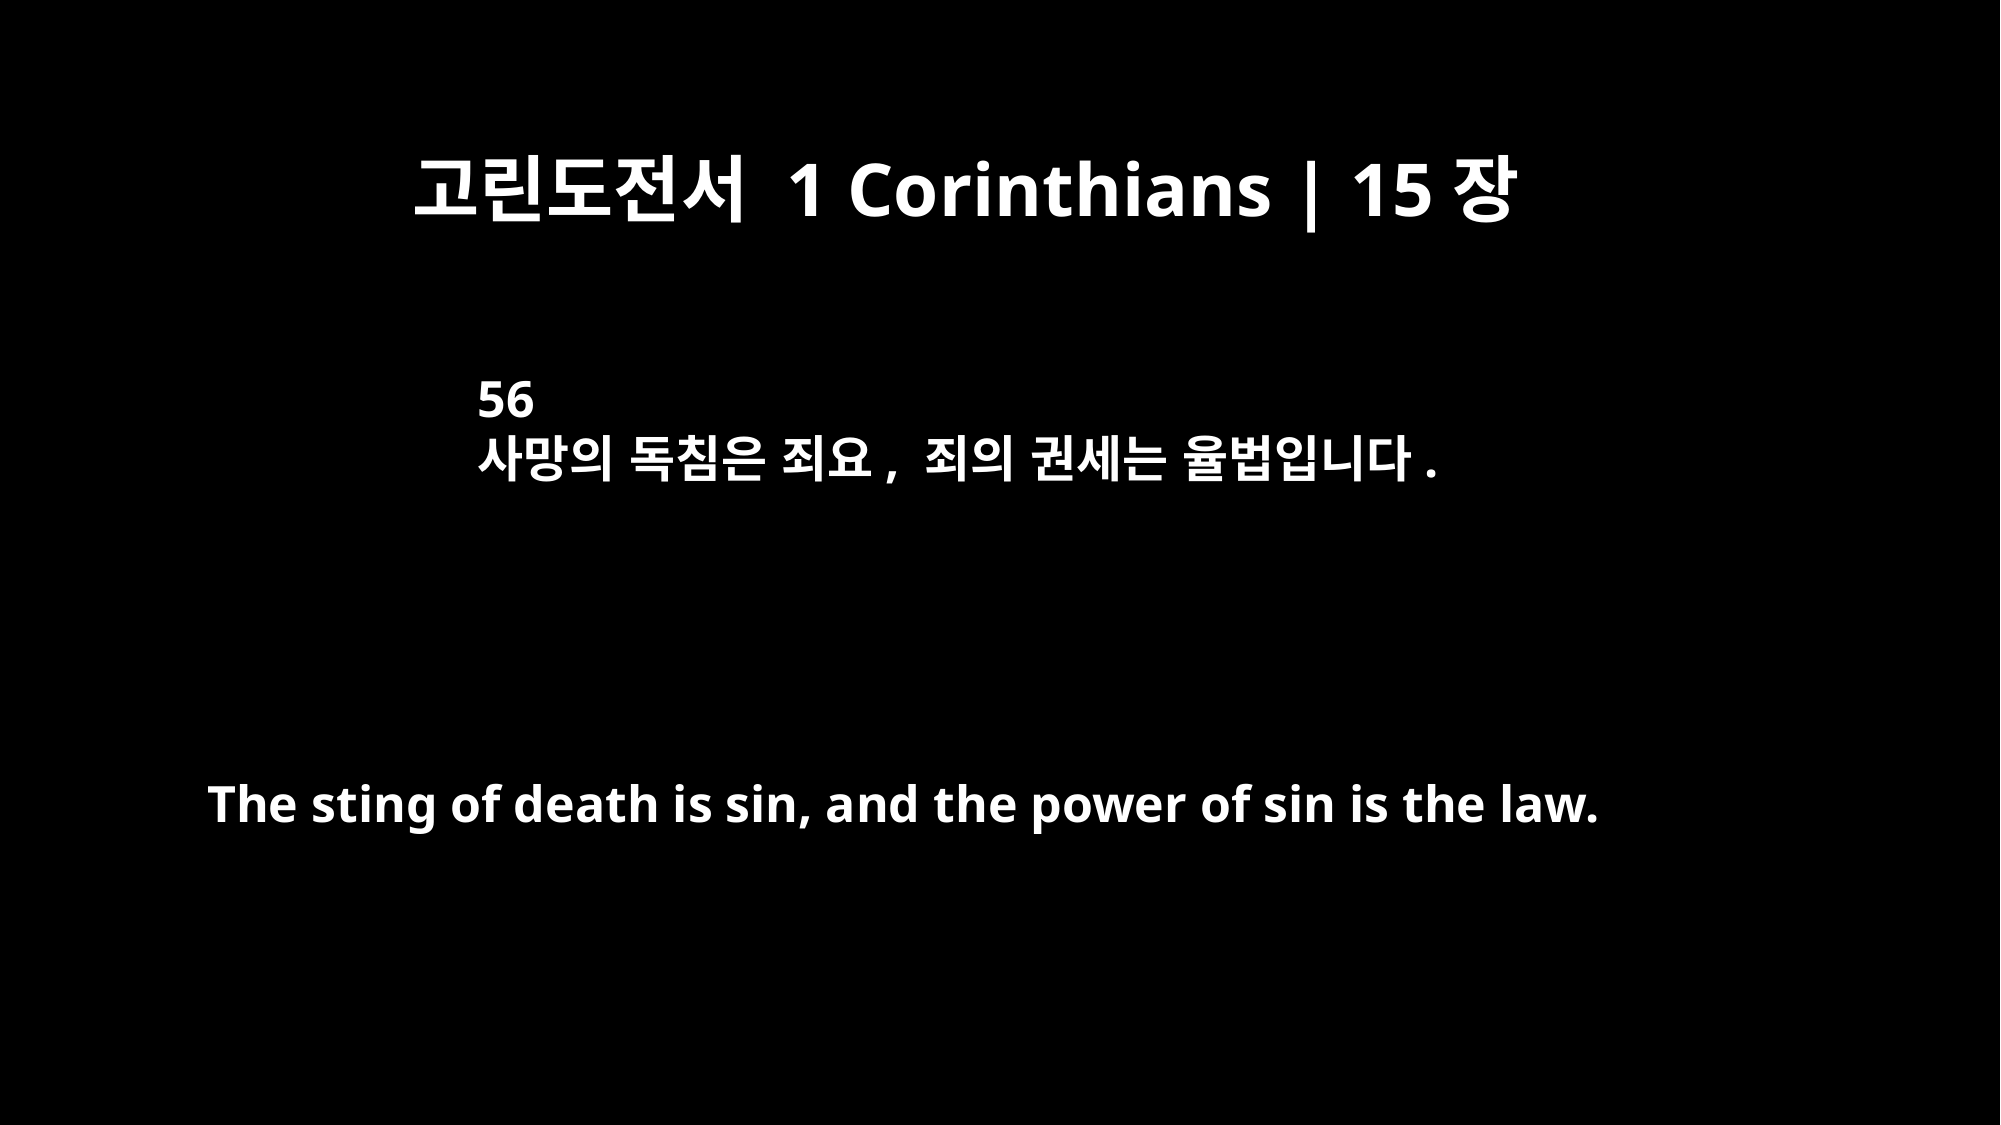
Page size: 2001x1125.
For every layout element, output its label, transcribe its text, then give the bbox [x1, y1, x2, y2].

text_box The sting of death is sin, and the power of sin is the law. [192, 764, 1615, 840]
text_box 56 사망의 독침은 죄요, 죄의 권세는 율법입니다. [462, 359, 1454, 495]
text_box 고린도전서 1 Corinthians | 15장 [397, 136, 1535, 239]
